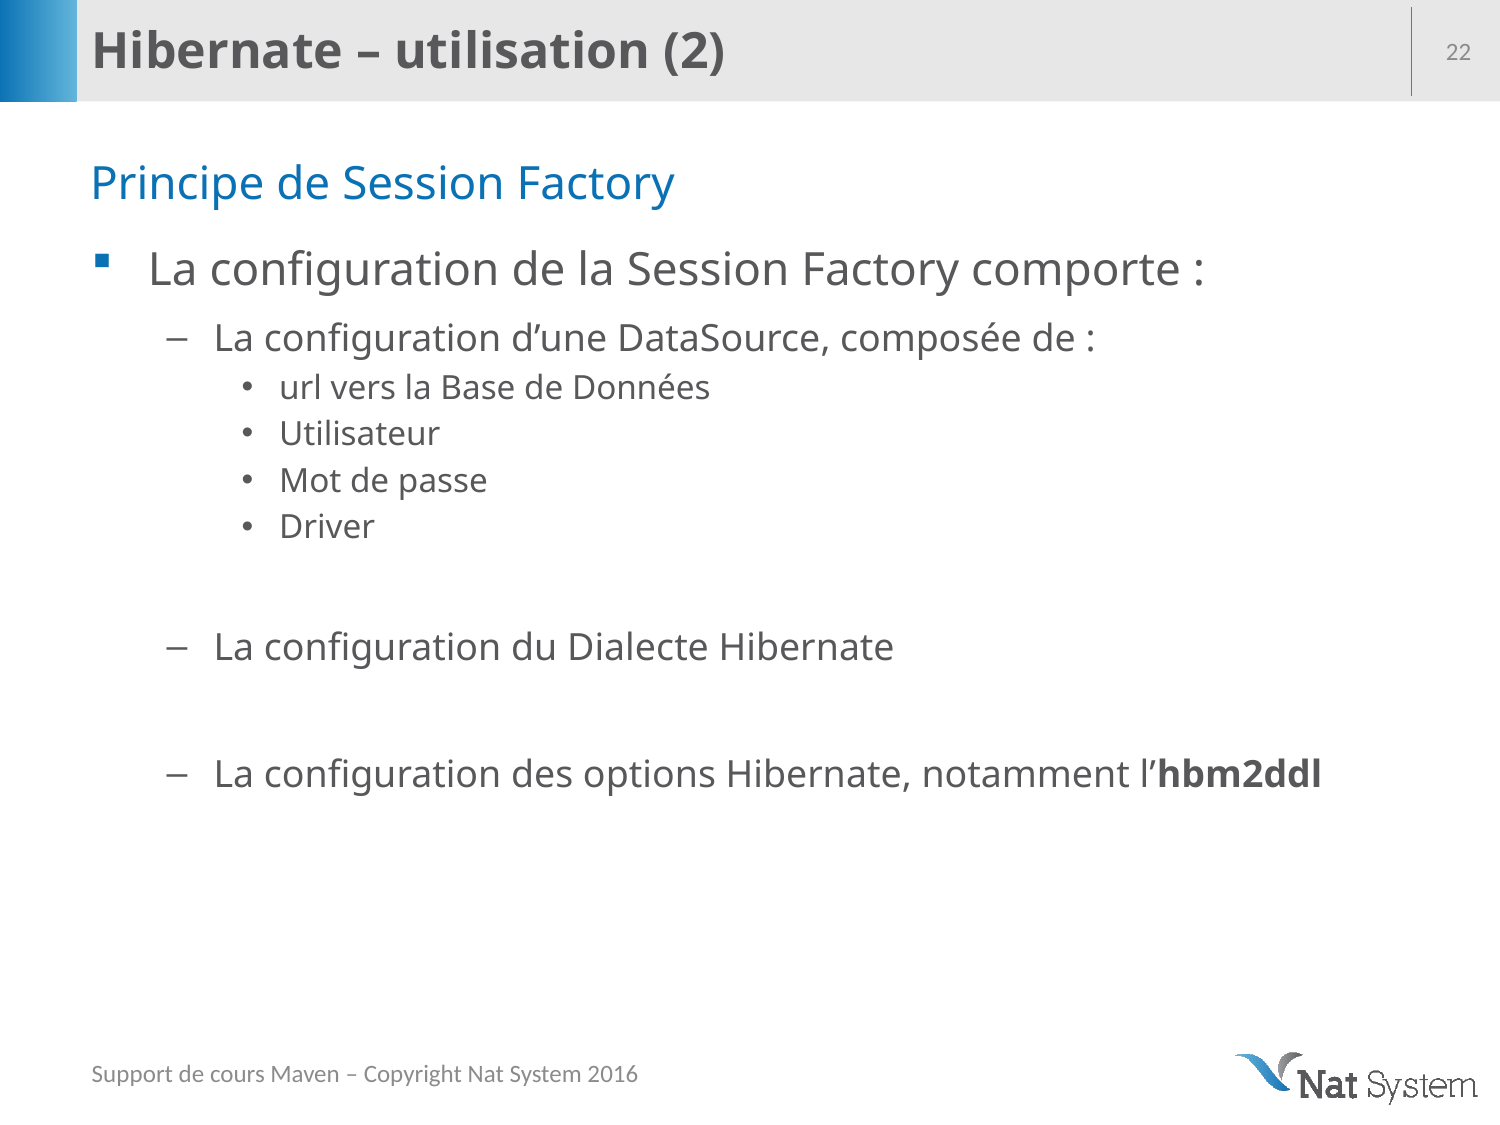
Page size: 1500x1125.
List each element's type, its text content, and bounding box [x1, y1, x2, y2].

title Hibernate – utilisation (2) [76, 0, 1397, 98]
slide_number 22 [1417, 20, 1500, 81]
list Principe de Session Factory [75, 146, 1424, 220]
list La configuration de la Session Factory comporte : La configuration d’une DataSource, composée de : url vers la Base de Données Utilisateur Mot de passe Driver La configuration du Dialecte Hibernate La configuration des options Hibernate, notamment l’hbm2ddl [76, 231, 1424, 1012]
picture [1234, 1050, 1478, 1106]
footer Support de cours Maven – Copyright Nat System 2016 [76, 1042, 988, 1103]
